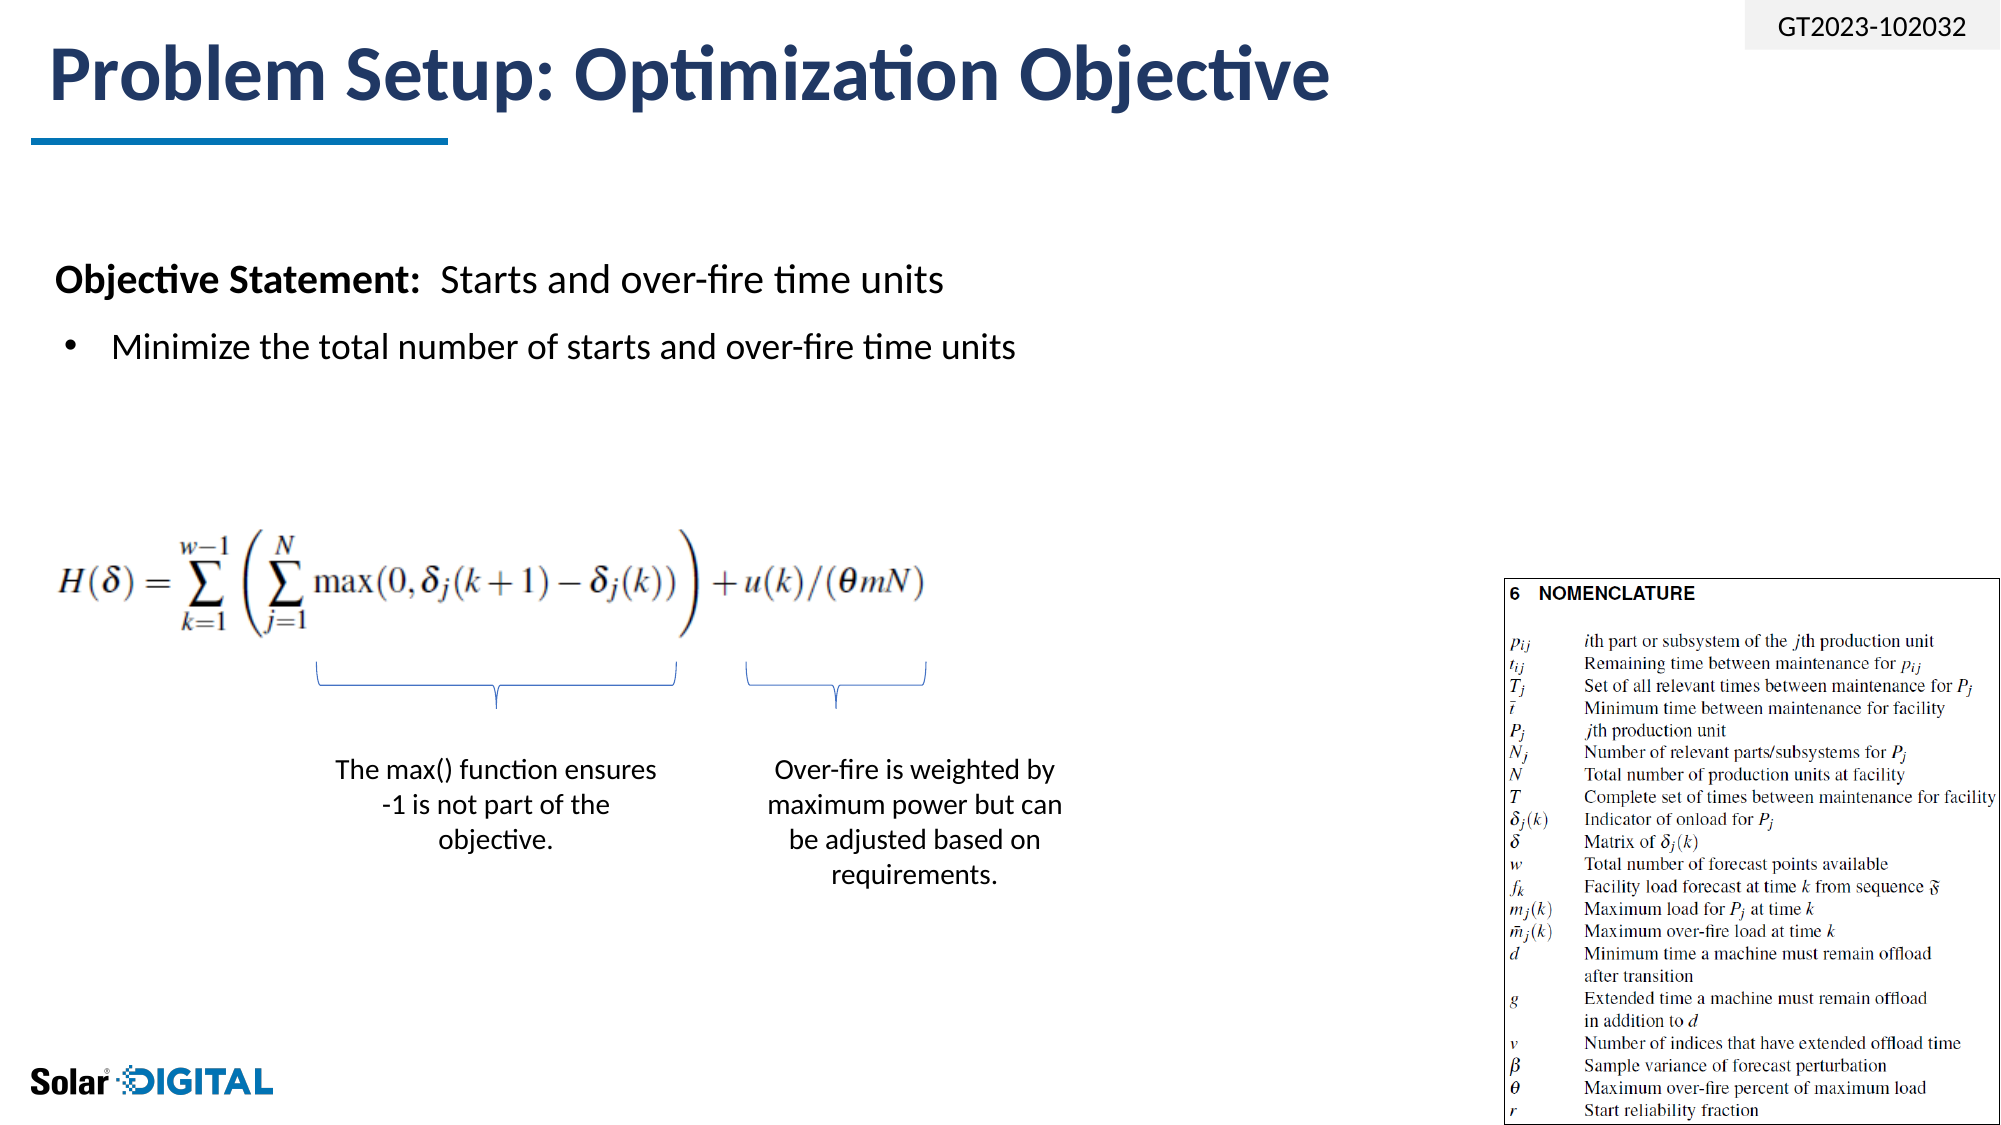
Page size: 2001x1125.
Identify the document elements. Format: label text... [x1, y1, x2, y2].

text_box Over-fire is weighted by maximum power but can be adjusted based on requirements. [735, 742, 1095, 898]
text_box [315, 661, 677, 709]
text_box Objective Statement: Starts and over-fire time units [40, 243, 1463, 309]
picture [49, 514, 926, 643]
picture [1504, 578, 2000, 1125]
text_box The max() function ensures -1 is not part of the objective. [316, 742, 677, 863]
text_box [745, 661, 927, 709]
picture [31, 1065, 273, 1095]
text_box Minimize the total number of starts and over-fire time units [49, 314, 1989, 375]
title Problem Setup: Optimization Objective [49, 20, 1969, 117]
